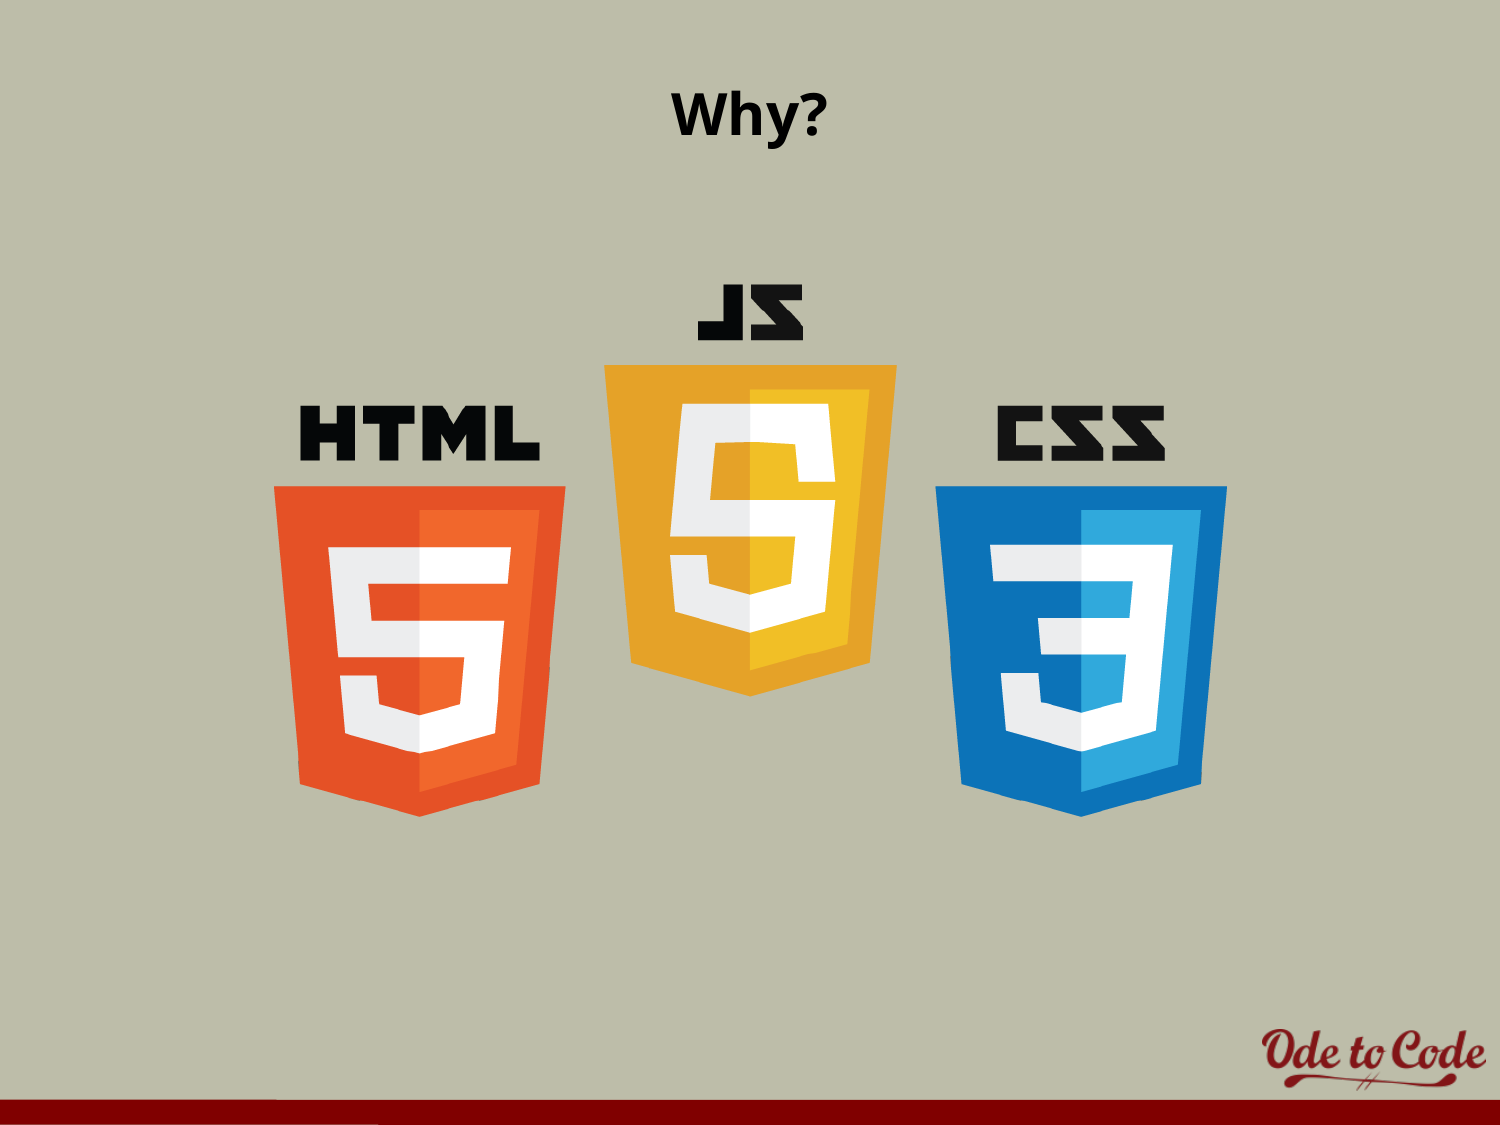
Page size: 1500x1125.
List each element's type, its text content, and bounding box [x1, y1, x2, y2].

title Why? [74, 49, 1426, 176]
picture [1262, 1029, 1486, 1091]
picture [248, 262, 1252, 850]
